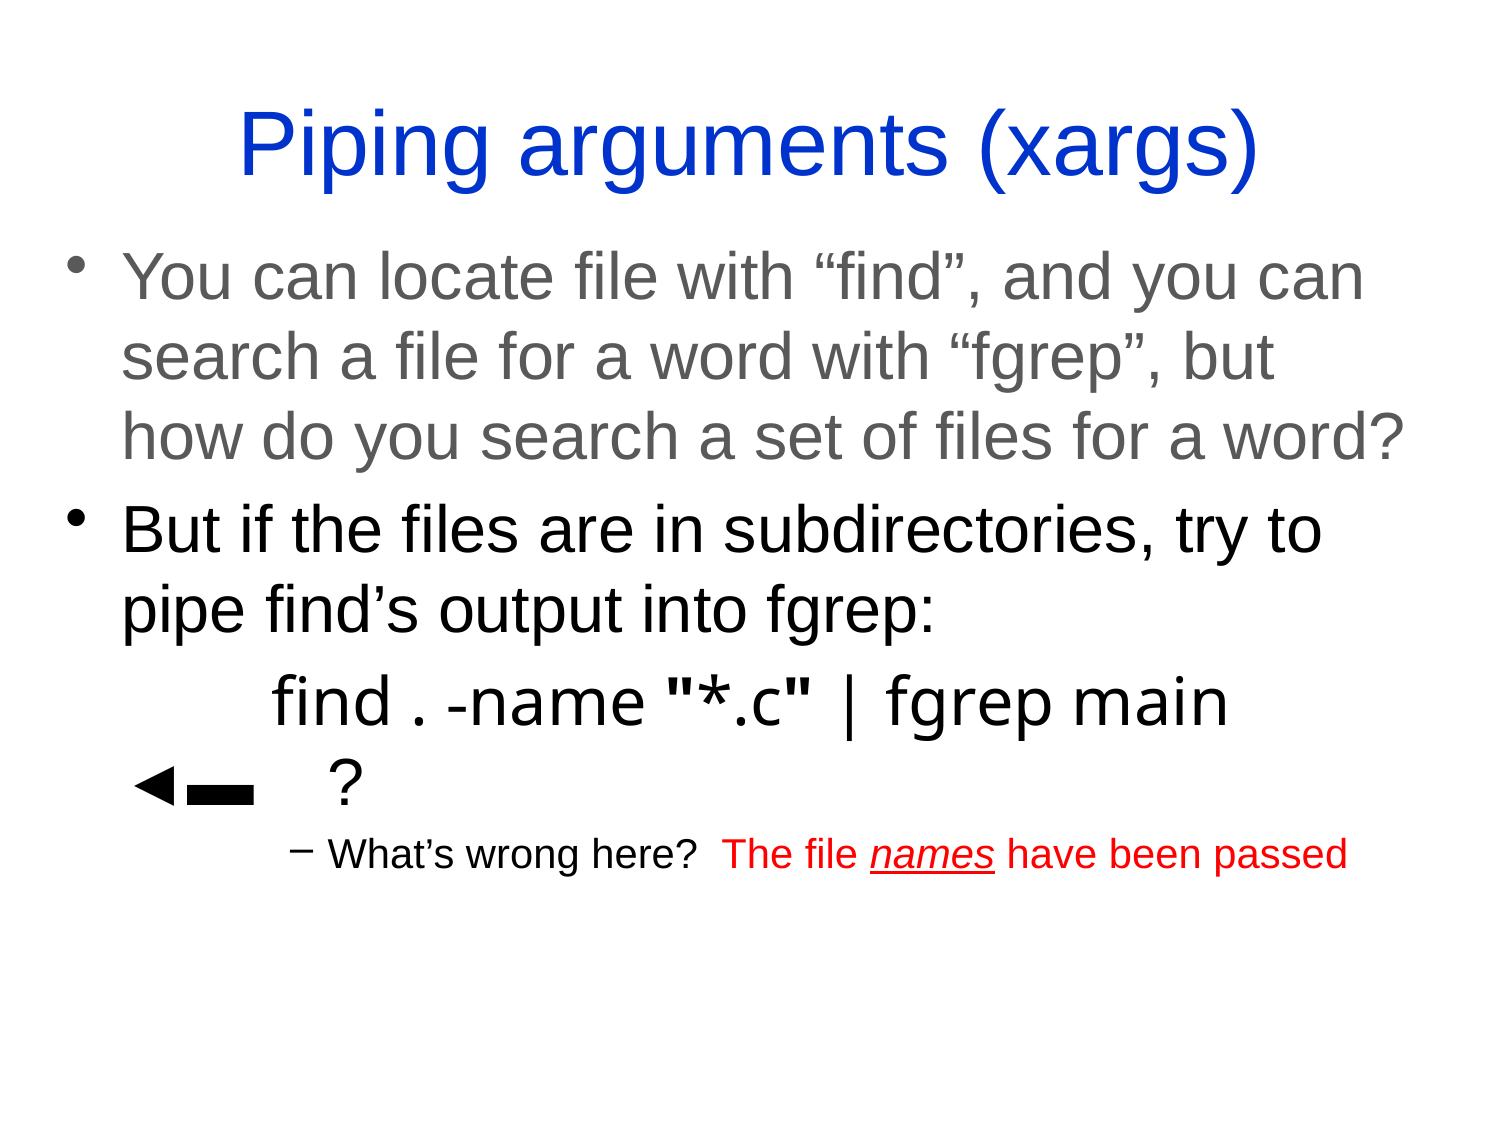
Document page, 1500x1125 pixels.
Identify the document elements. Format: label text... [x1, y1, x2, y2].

list You can locate file with “find”, and you can search a file for a word with “fgrep”, but how do you search a set of files for a word? But if the files are in subdirectories, try to pipe find’s output into fgrep: find . -name "*.c" | fgrep main ◄▬ ? What’s wrong here? The file names have been passed [49, 224, 1426, 1006]
title Piping arguments (xargs) [74, 44, 1426, 224]
